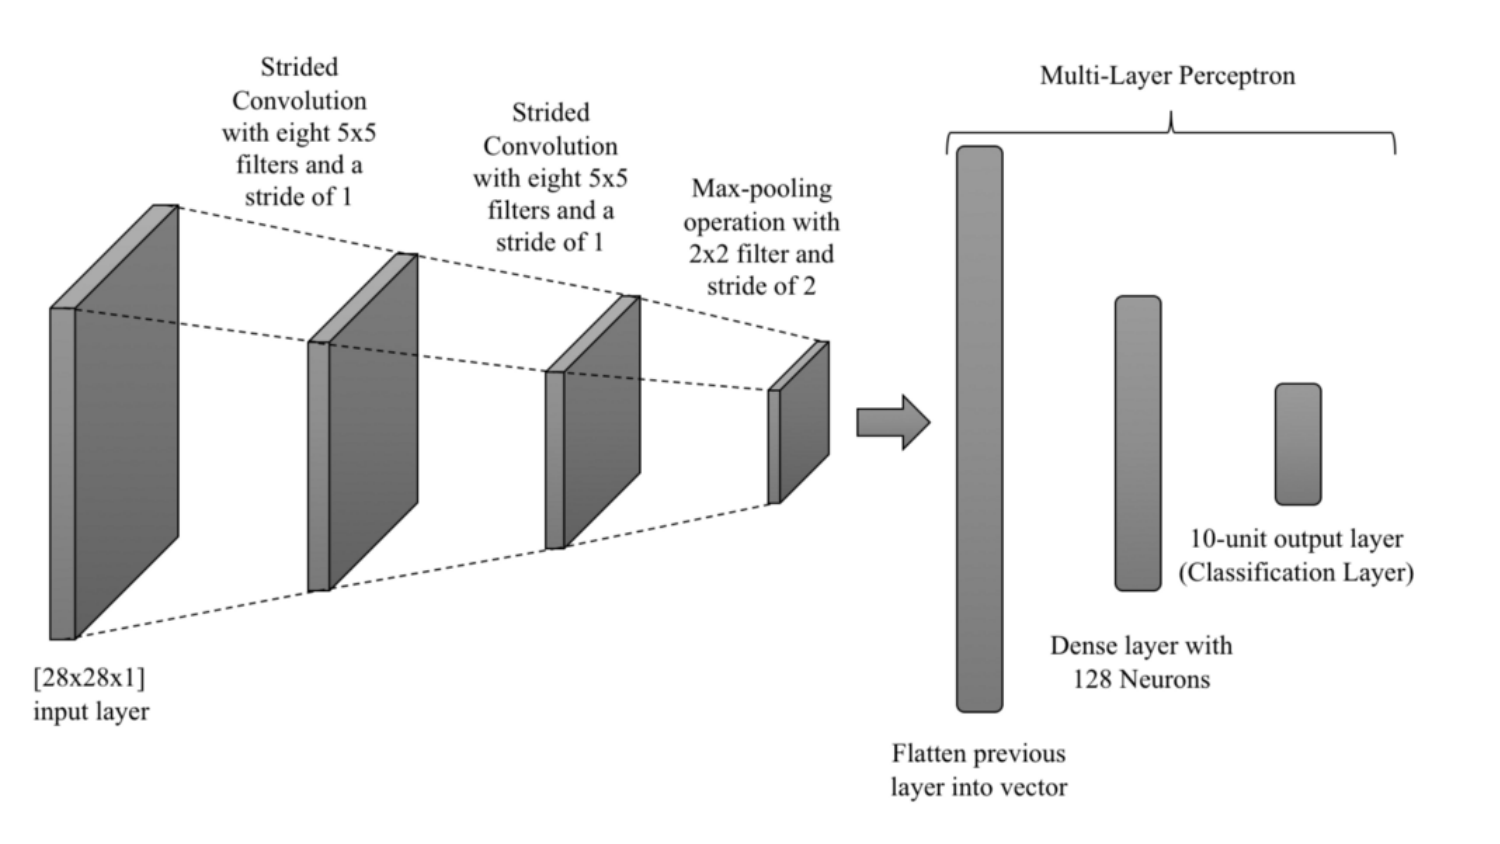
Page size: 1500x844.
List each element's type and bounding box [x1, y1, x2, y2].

picture [24, 24, 1428, 819]
